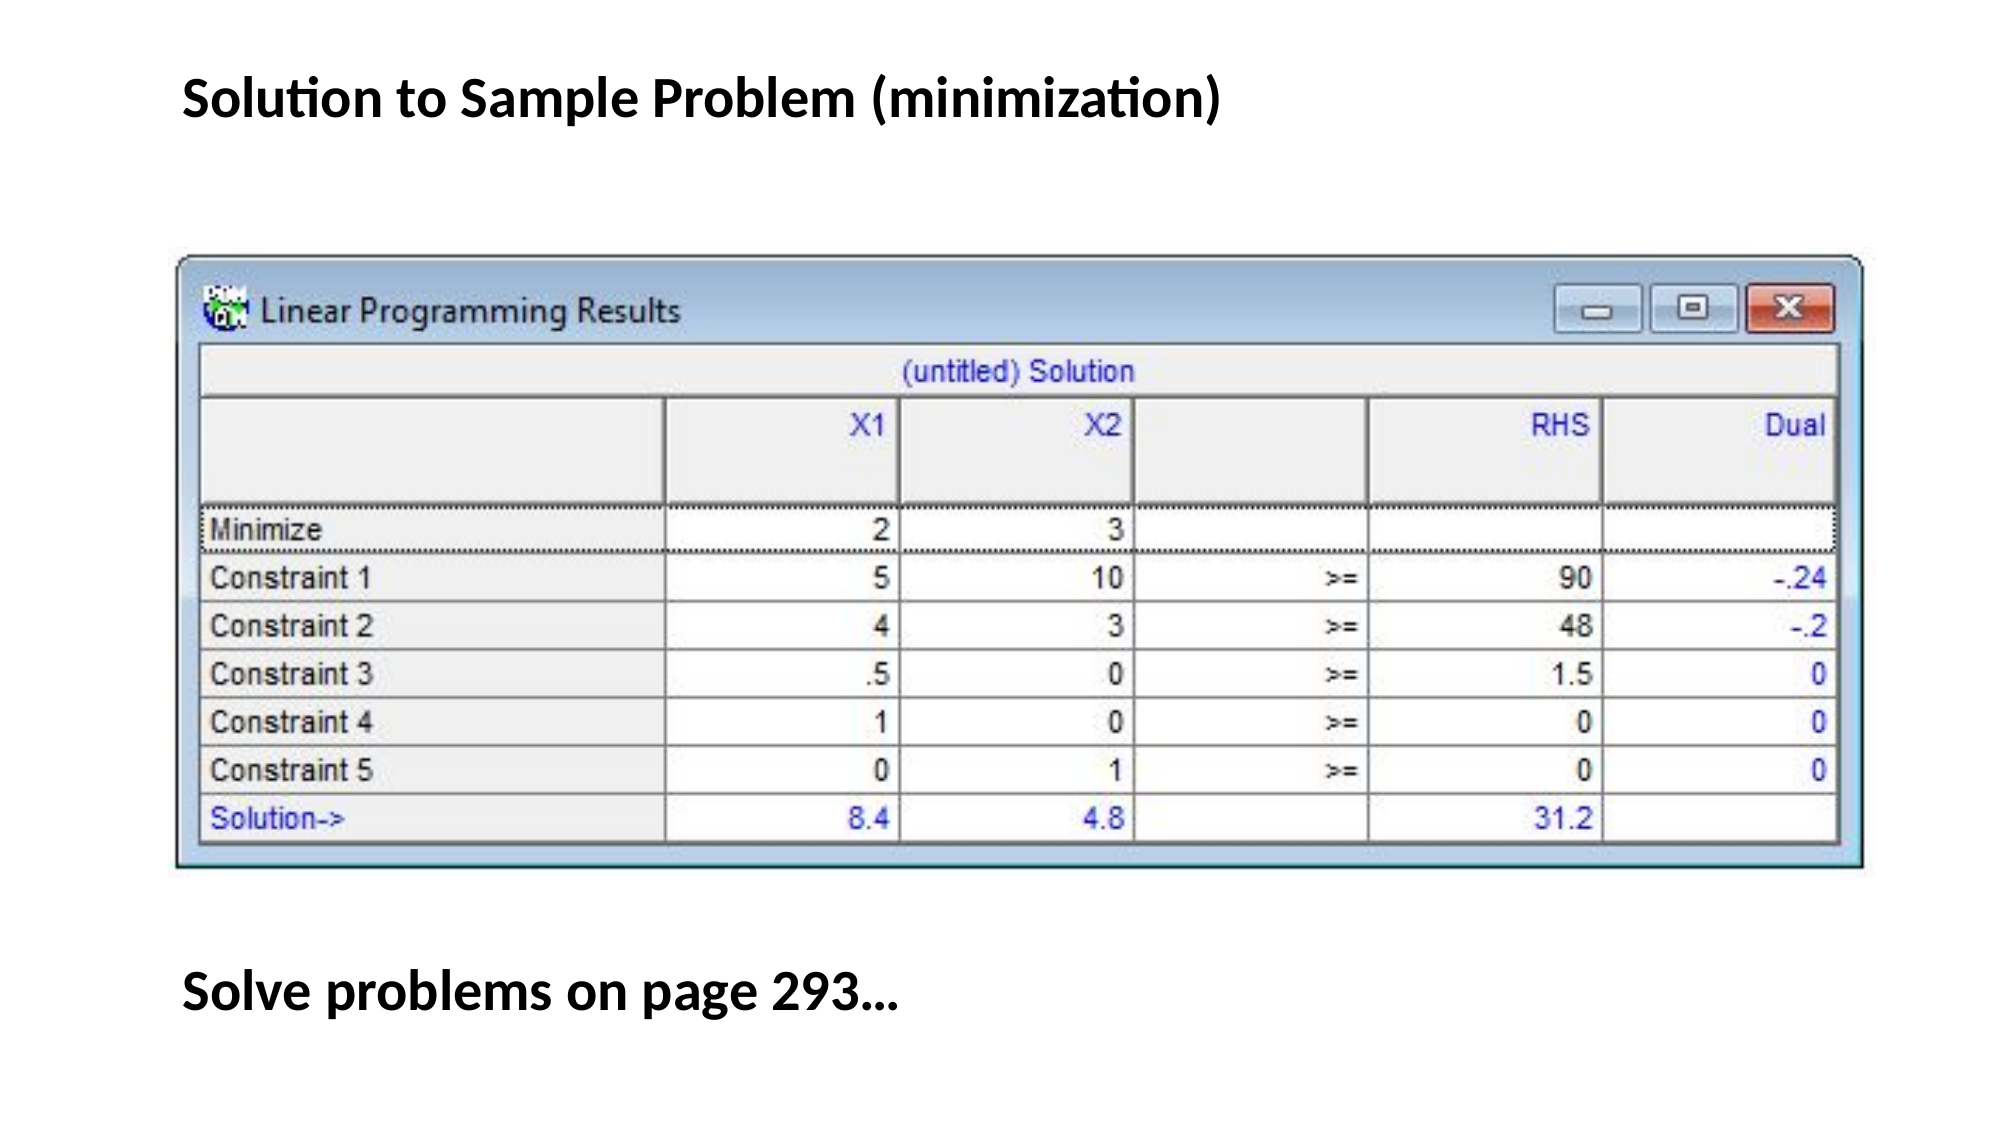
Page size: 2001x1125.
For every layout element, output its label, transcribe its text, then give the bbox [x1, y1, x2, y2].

text_box Solve problems on page 293… [168, 944, 1459, 1030]
picture [167, 247, 1876, 878]
text_box Solution to Sample Problem (minimization) [168, 51, 1459, 137]
